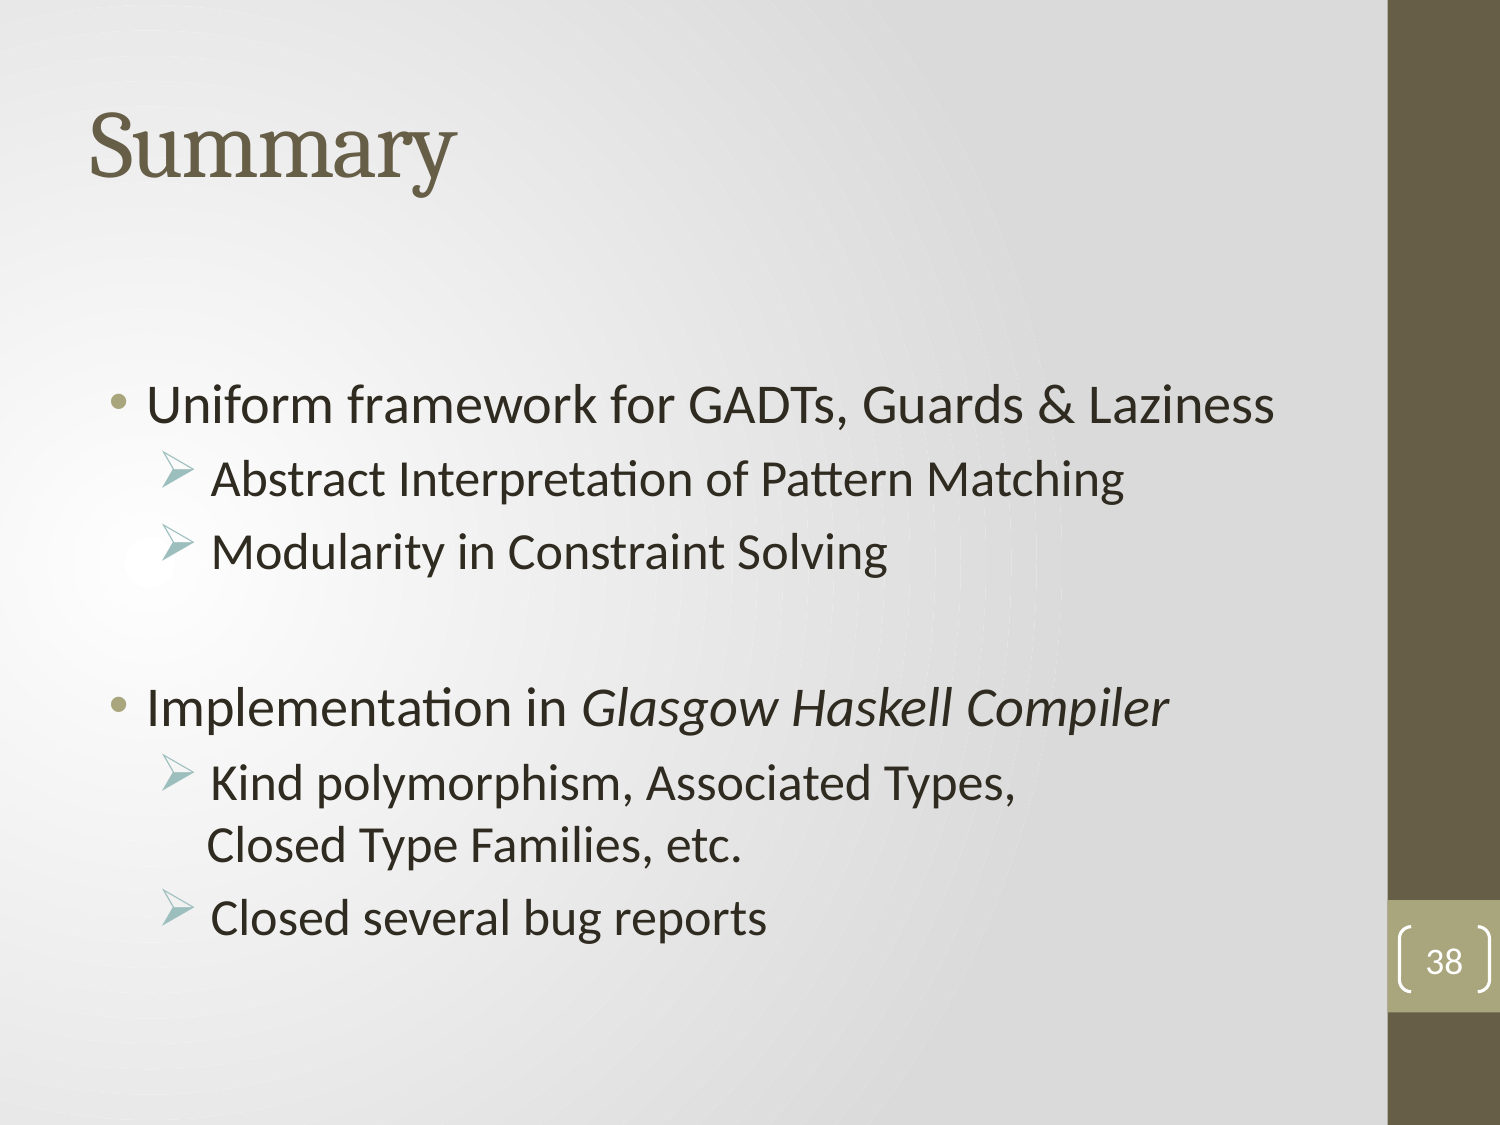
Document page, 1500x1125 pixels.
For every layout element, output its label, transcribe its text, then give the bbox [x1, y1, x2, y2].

list Uniform framework for GADTs, Guards & Laziness Abstract Interpretation of Pattern Matching Modularity in Constraint Solving Implementation in Glasgow Haskell Compiler Kind polymorphism, Associated Types, Closed Type Families, etc. Closed several bug reports [75, 262, 1325, 1050]
slide_number 38 [1397, 925, 1492, 994]
title Summary [75, 45, 1325, 233]
